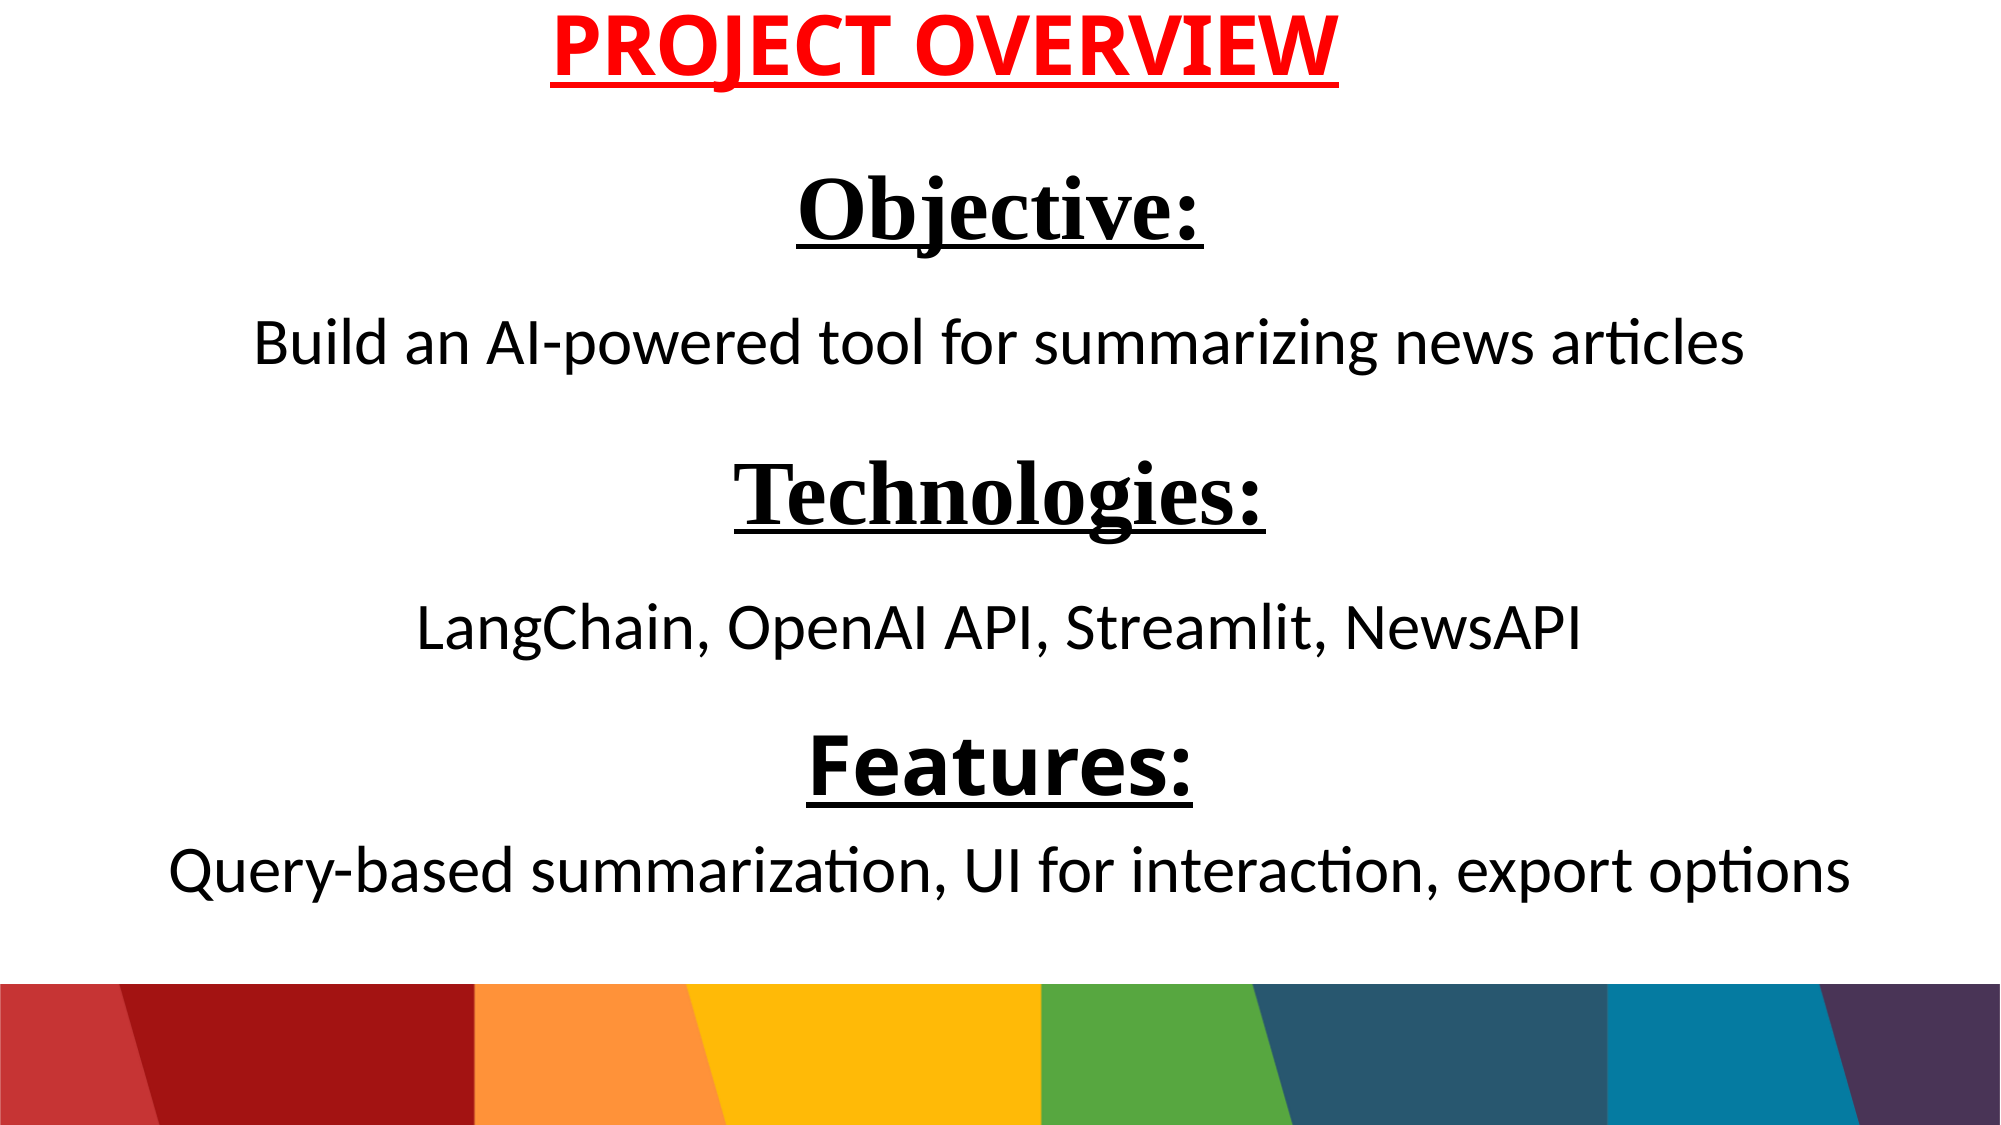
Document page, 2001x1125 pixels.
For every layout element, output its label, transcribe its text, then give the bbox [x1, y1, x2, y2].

picture [0, 984, 1608, 1125]
title PROJECT OVERVIEW [250, 21, 1640, 92]
list Objective: Build an AI-powered tool for summarizing news articles Technologies: LangChain, OpenAI API, Streamlit, NewsAPI Features: Query-based summarization, UI for interaction, export options [18, 92, 1982, 986]
picture [1820, 984, 2000, 1125]
